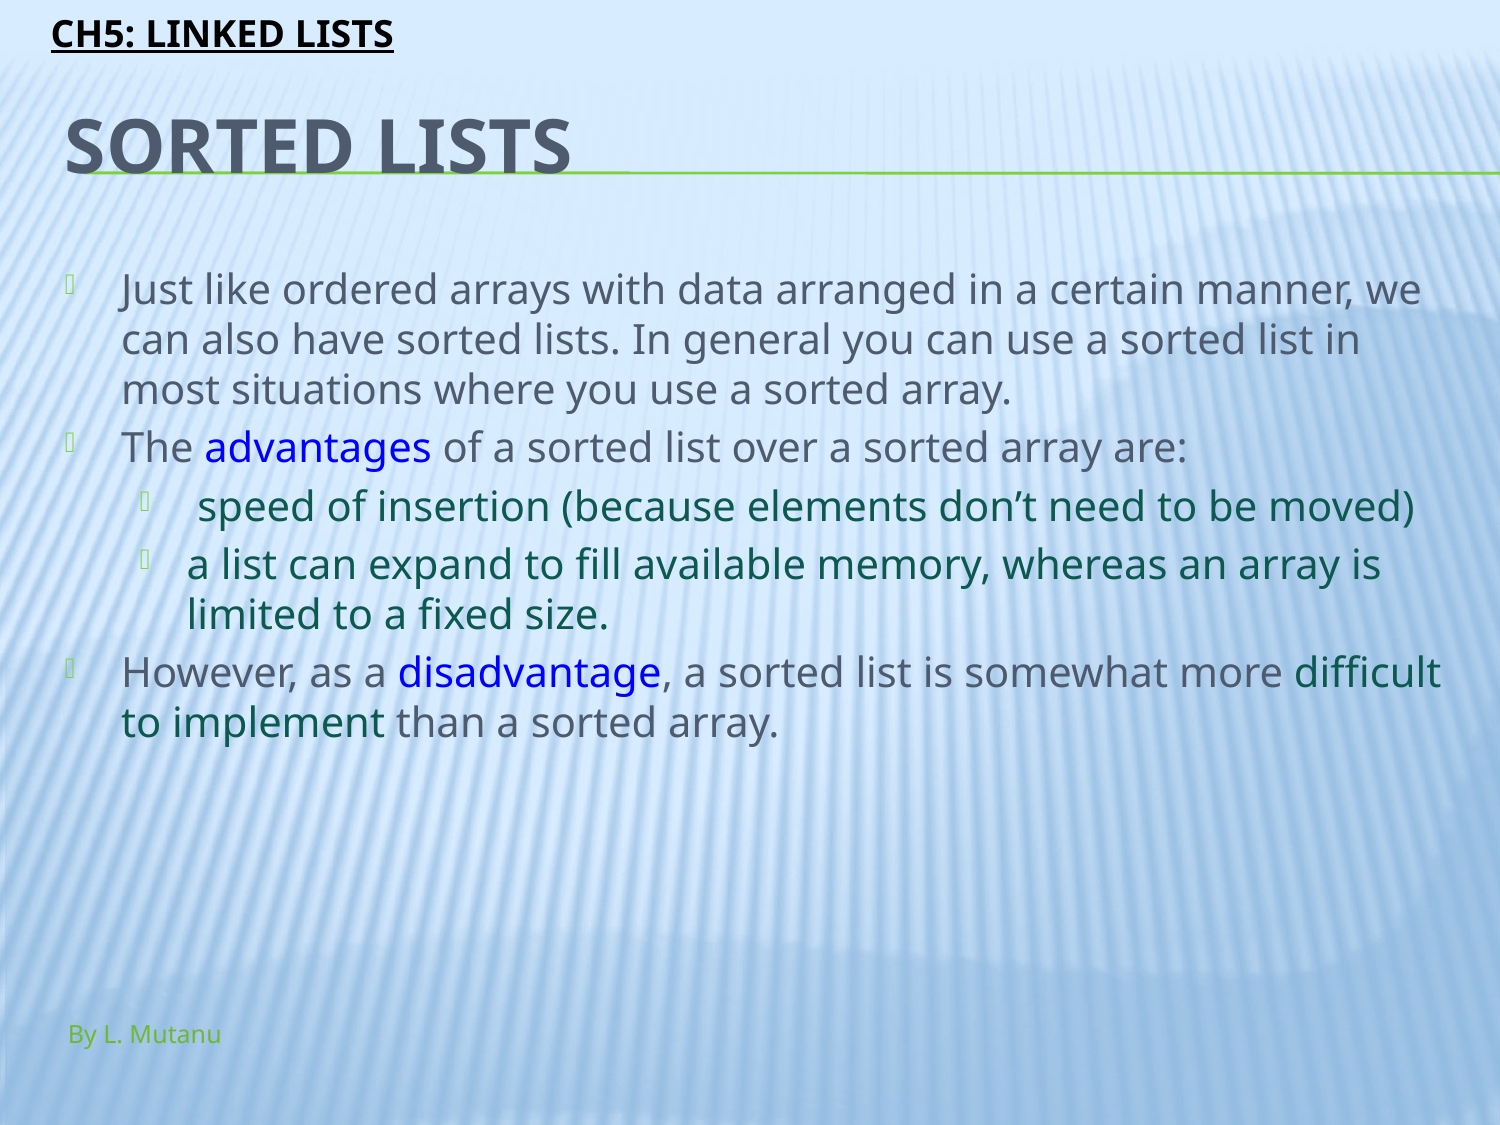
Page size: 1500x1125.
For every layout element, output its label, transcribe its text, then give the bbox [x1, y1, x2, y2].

list Just like ordered arrays with data arranged in a certain manner, we can also have sorted lists. In general you can use a sorted list in most situations where you use a sorted array. The advantages of a sorted list over a sorted array are: speed of insertion (because elements don’t need to be moved) a list can expand to fill available memory, whereas an array is limited to a fixed size. However, as a disadvantage, a sorted list is somewhat more difficult to implement than a sorted array. [50, 254, 1475, 998]
footer By L. Mutanu [53, 1011, 529, 1059]
title Sorted Lists [50, 75, 1475, 213]
